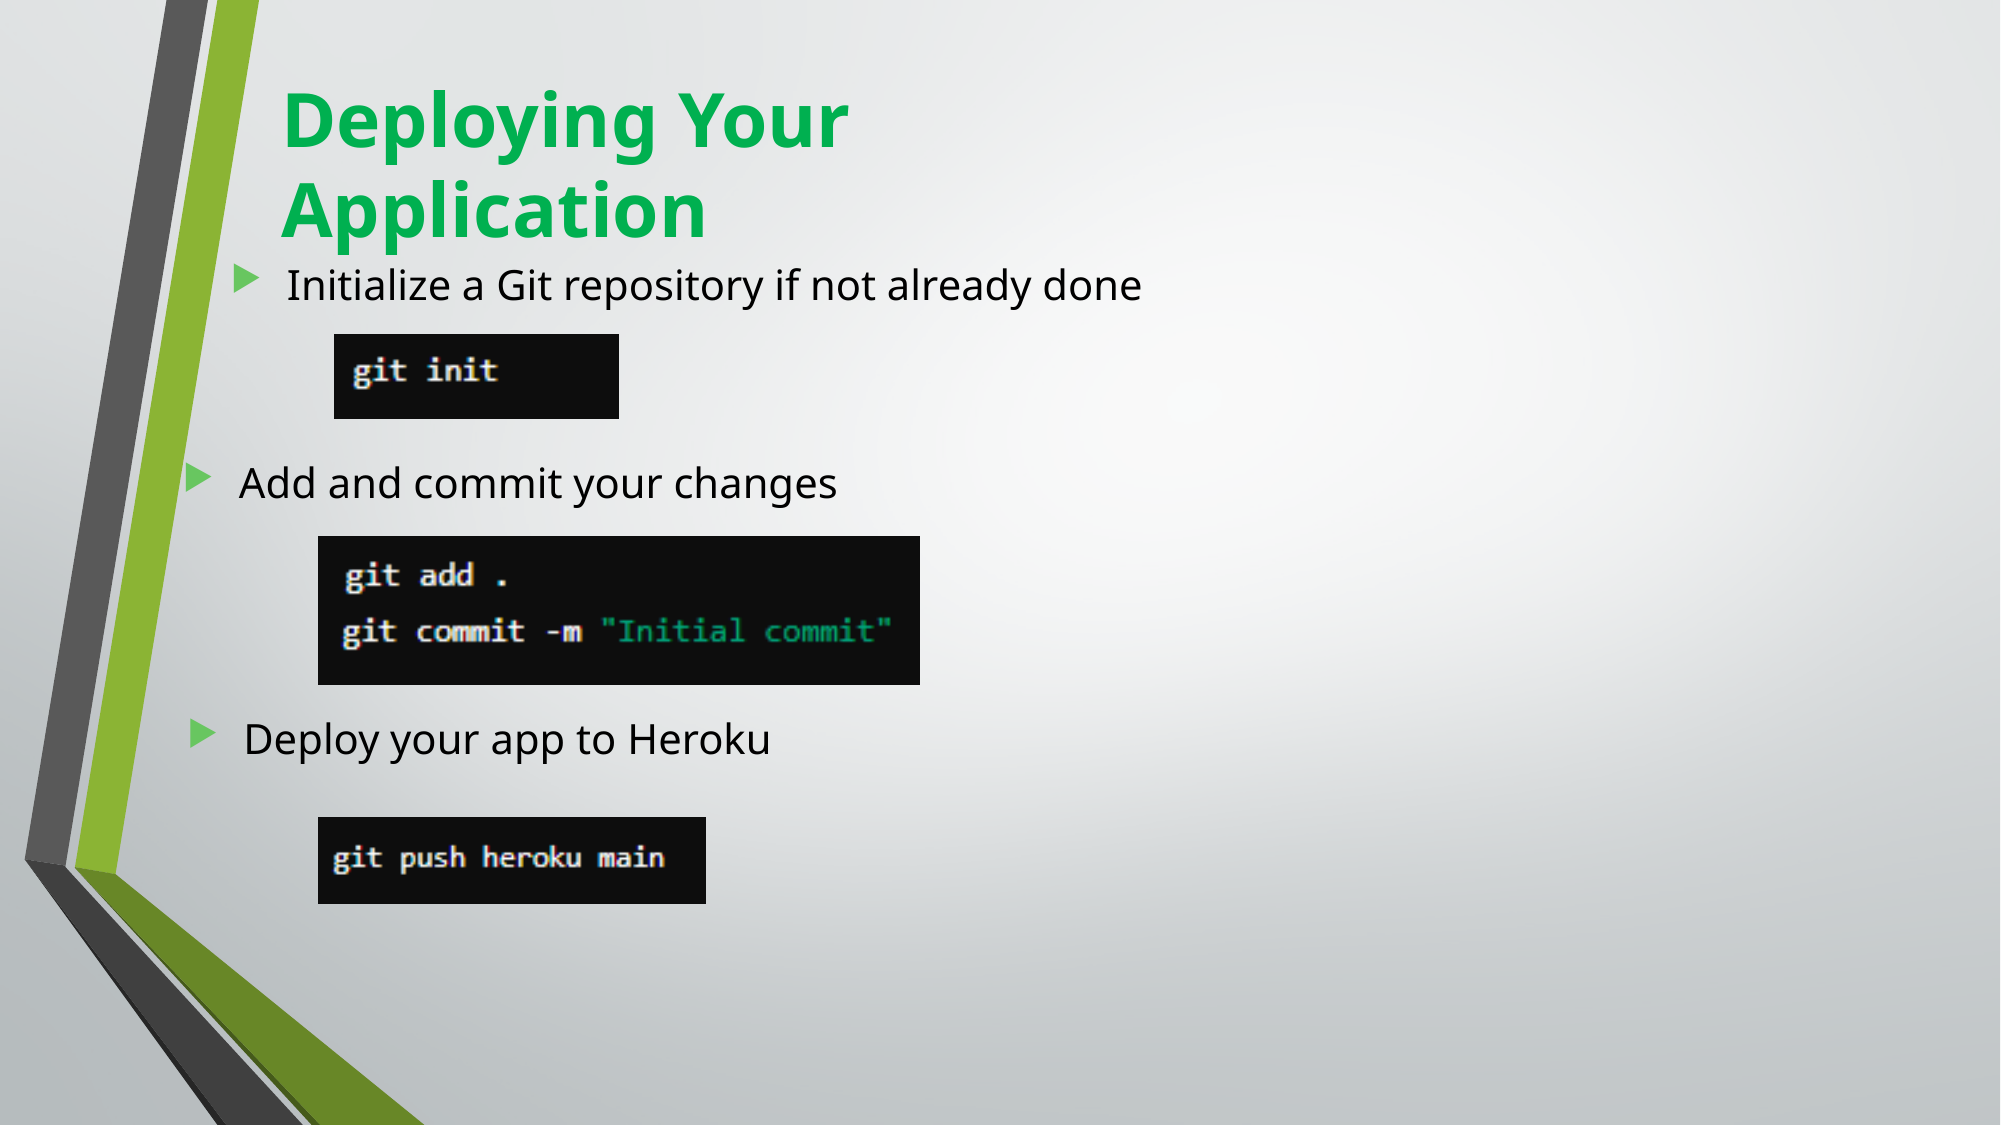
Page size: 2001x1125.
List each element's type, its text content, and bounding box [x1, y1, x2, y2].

text_box Initialize a Git repository if not already done [215, 251, 1158, 316]
text_box Deploy your app to Heroku [172, 705, 787, 770]
picture [333, 334, 620, 419]
picture [318, 535, 920, 685]
picture [318, 817, 706, 904]
text_box Add and commit your changes [168, 449, 853, 515]
title Deploying Your Application [266, 115, 1182, 211]
